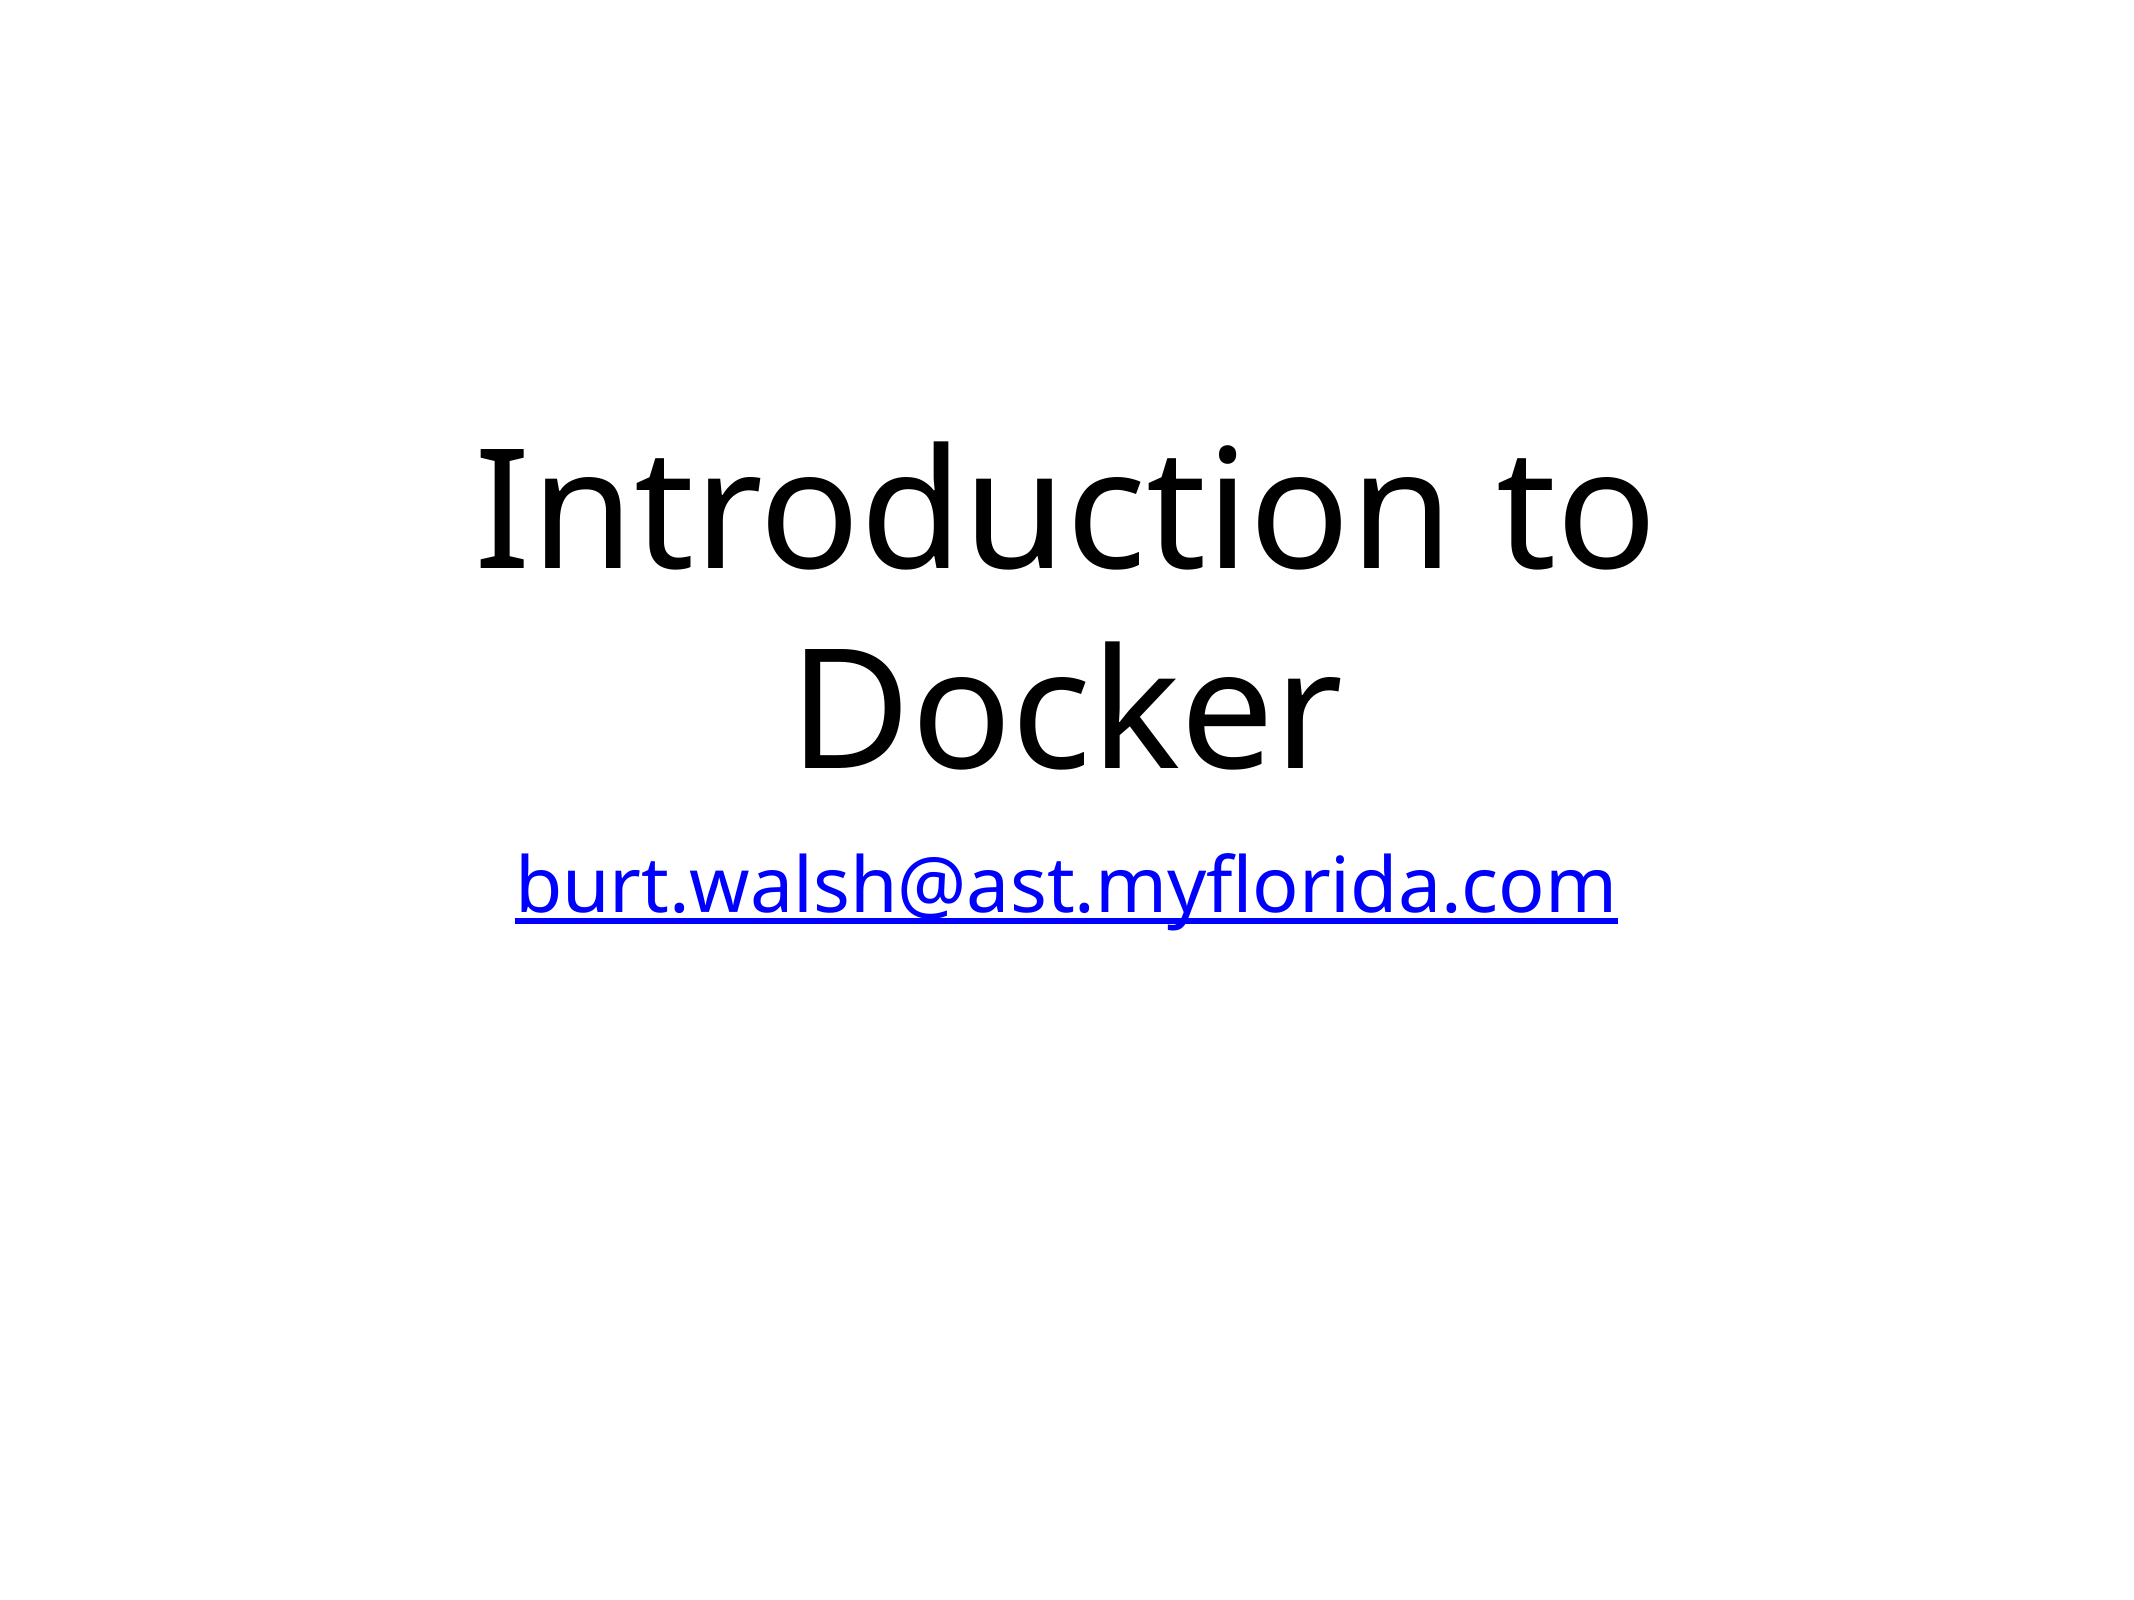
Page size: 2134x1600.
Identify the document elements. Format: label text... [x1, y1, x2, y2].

subtitle burt.walsh@ast.myflorida.com [207, 826, 1926, 1013]
title Introduction to Docker [207, 268, 1926, 811]
